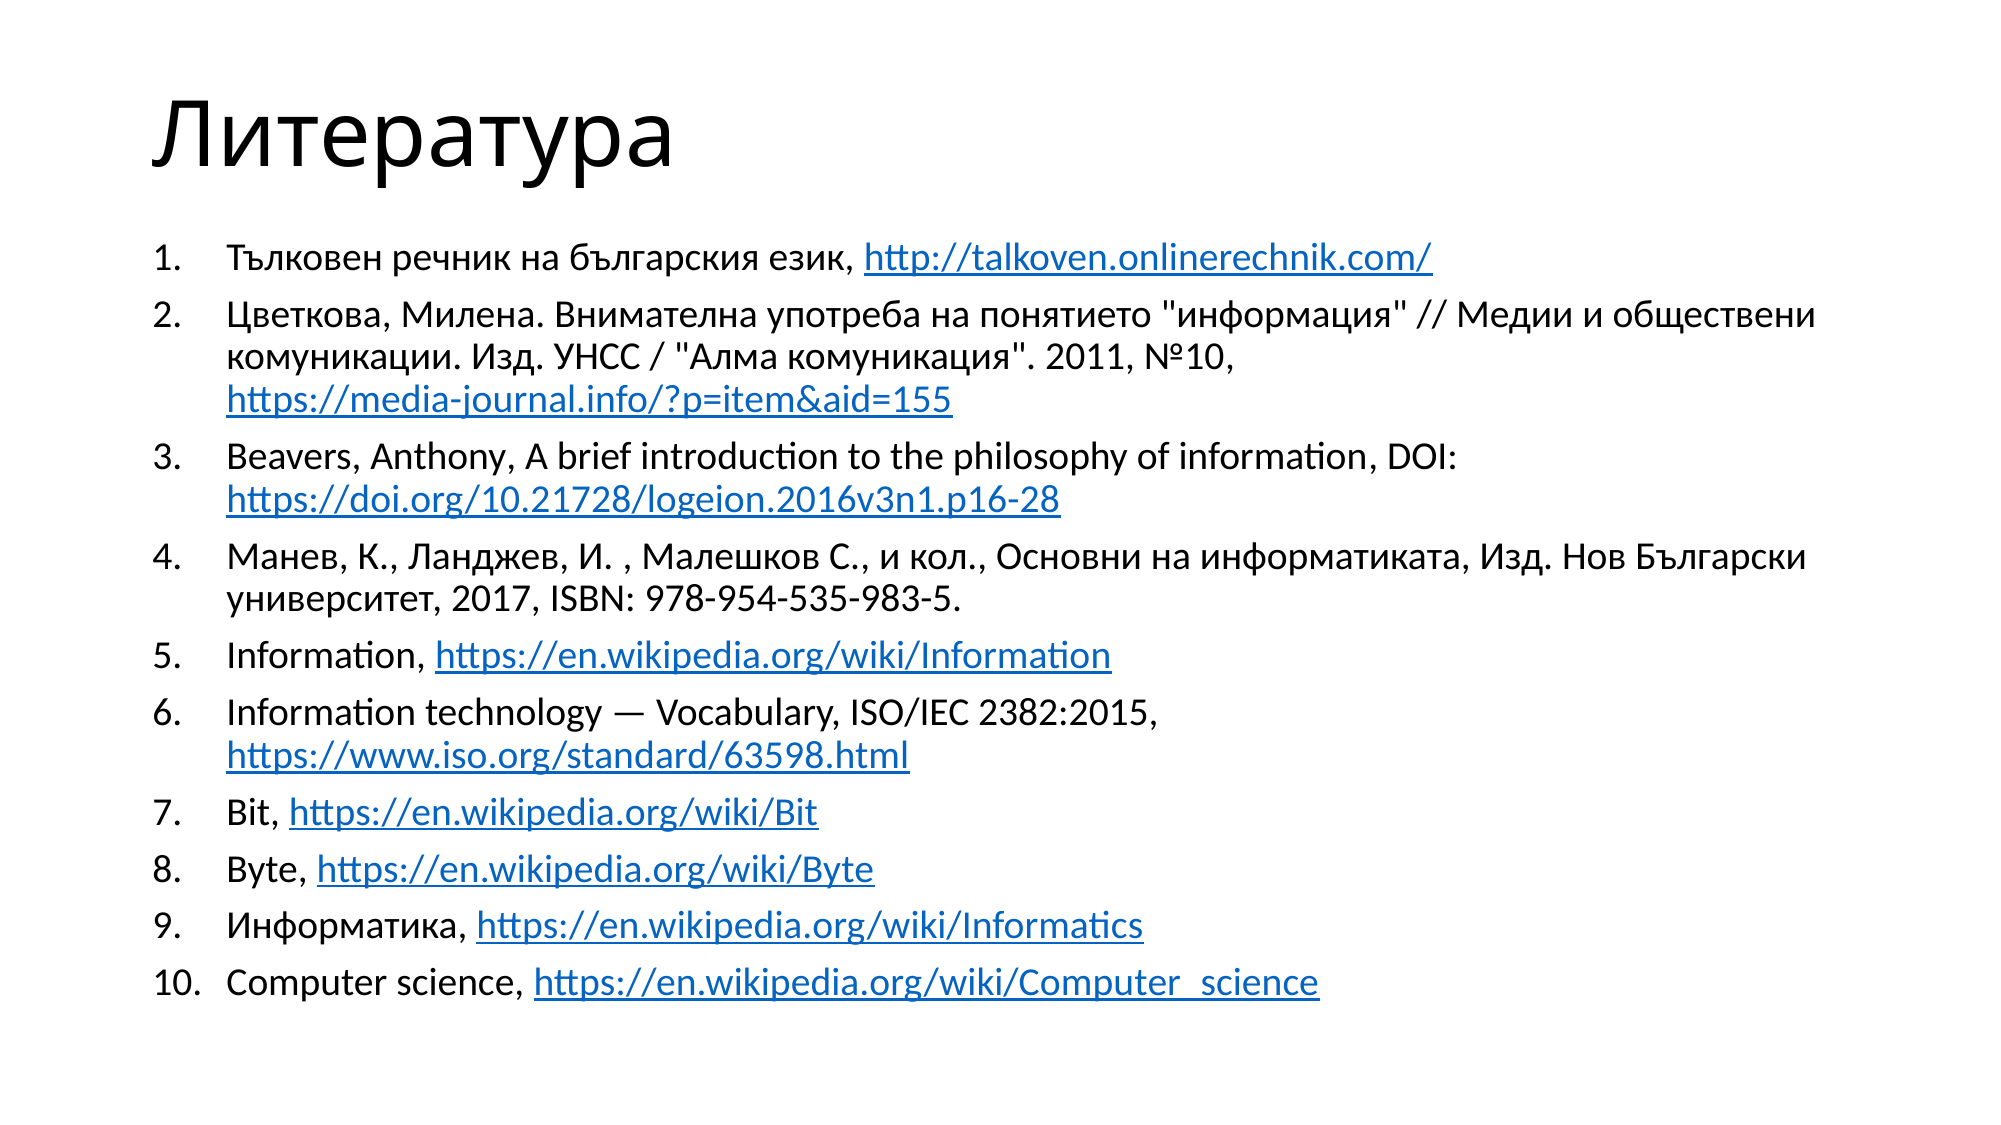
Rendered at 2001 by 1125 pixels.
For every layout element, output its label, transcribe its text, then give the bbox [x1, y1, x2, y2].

title Литература [137, 59, 1863, 214]
list Тълковен речник на българския език, http://talkoven.onlinerechnik.com/ Цветкова, Милена. Внимателна употреба на понятието "информация" // Медии и обществени комуникации. Изд. УНСС / "Алма комуникация". 2011, №10, https://media-journal.info/?p=item&aid=155 Beavers, Anthony, A brief introduction to the philosophy of information, DOI: https://doi.org/10.21728/logeion.2016v3n1.p16-28 Манев, К., Ланджев, И. , Малешков С., и кол., Основни на информатиката, Изд. Нов Български университет, 2017, ISBN: 978-954-535-983-5. Information, https://en.wikipedia.org/wiki/Information Information technology — Vocabulary, ISO/IEC 2382:2015, https://www.iso.org/standard/63598.html Bit, https://en.wikipedia.org/wiki/Bit Byte, https://en.wikipedia.org/wiki/Byte Информатика, https://en.wikipedia.org/wiki/Informatics Computer science, https://en.wikipedia.org/wiki/Computer_science [137, 228, 1863, 1014]
